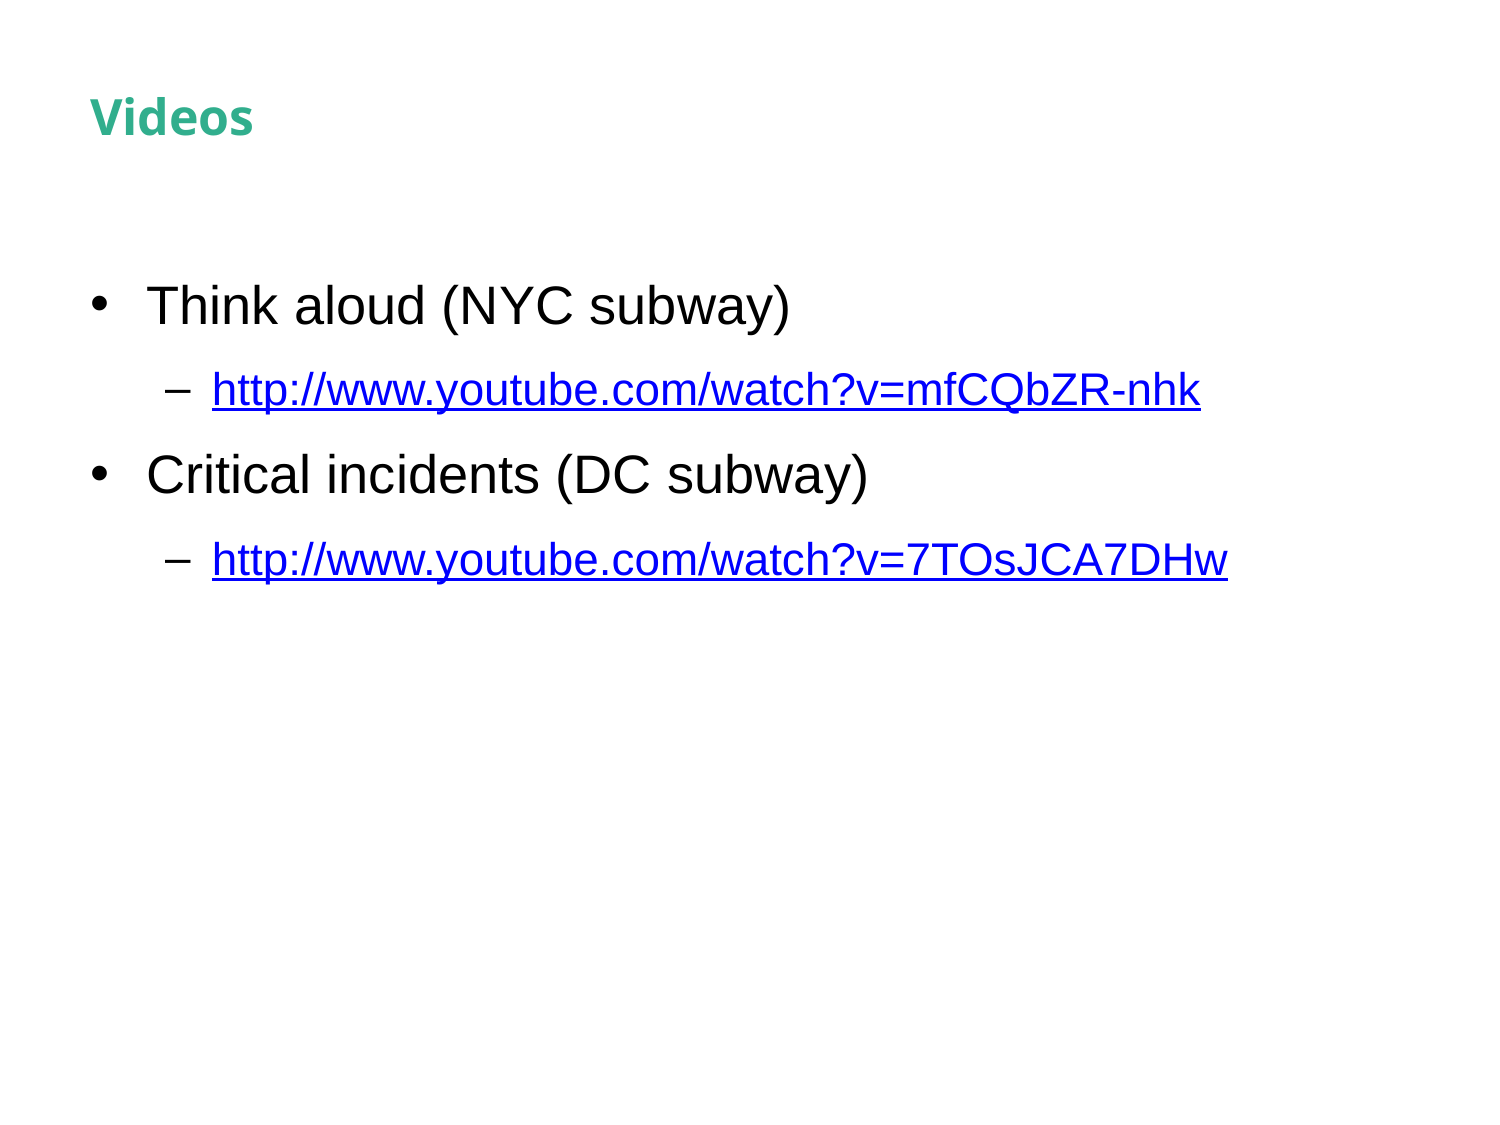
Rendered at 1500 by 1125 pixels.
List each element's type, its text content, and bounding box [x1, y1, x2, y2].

title Videos [75, 45, 1425, 187]
list Think aloud (NYC subway) http://www.youtube.com/watch?v=mfCQbZR-nhk Critical incidents (DC subway) http://www.youtube.com/watch?v=7TOsJCA7DHw [75, 262, 1425, 1005]
